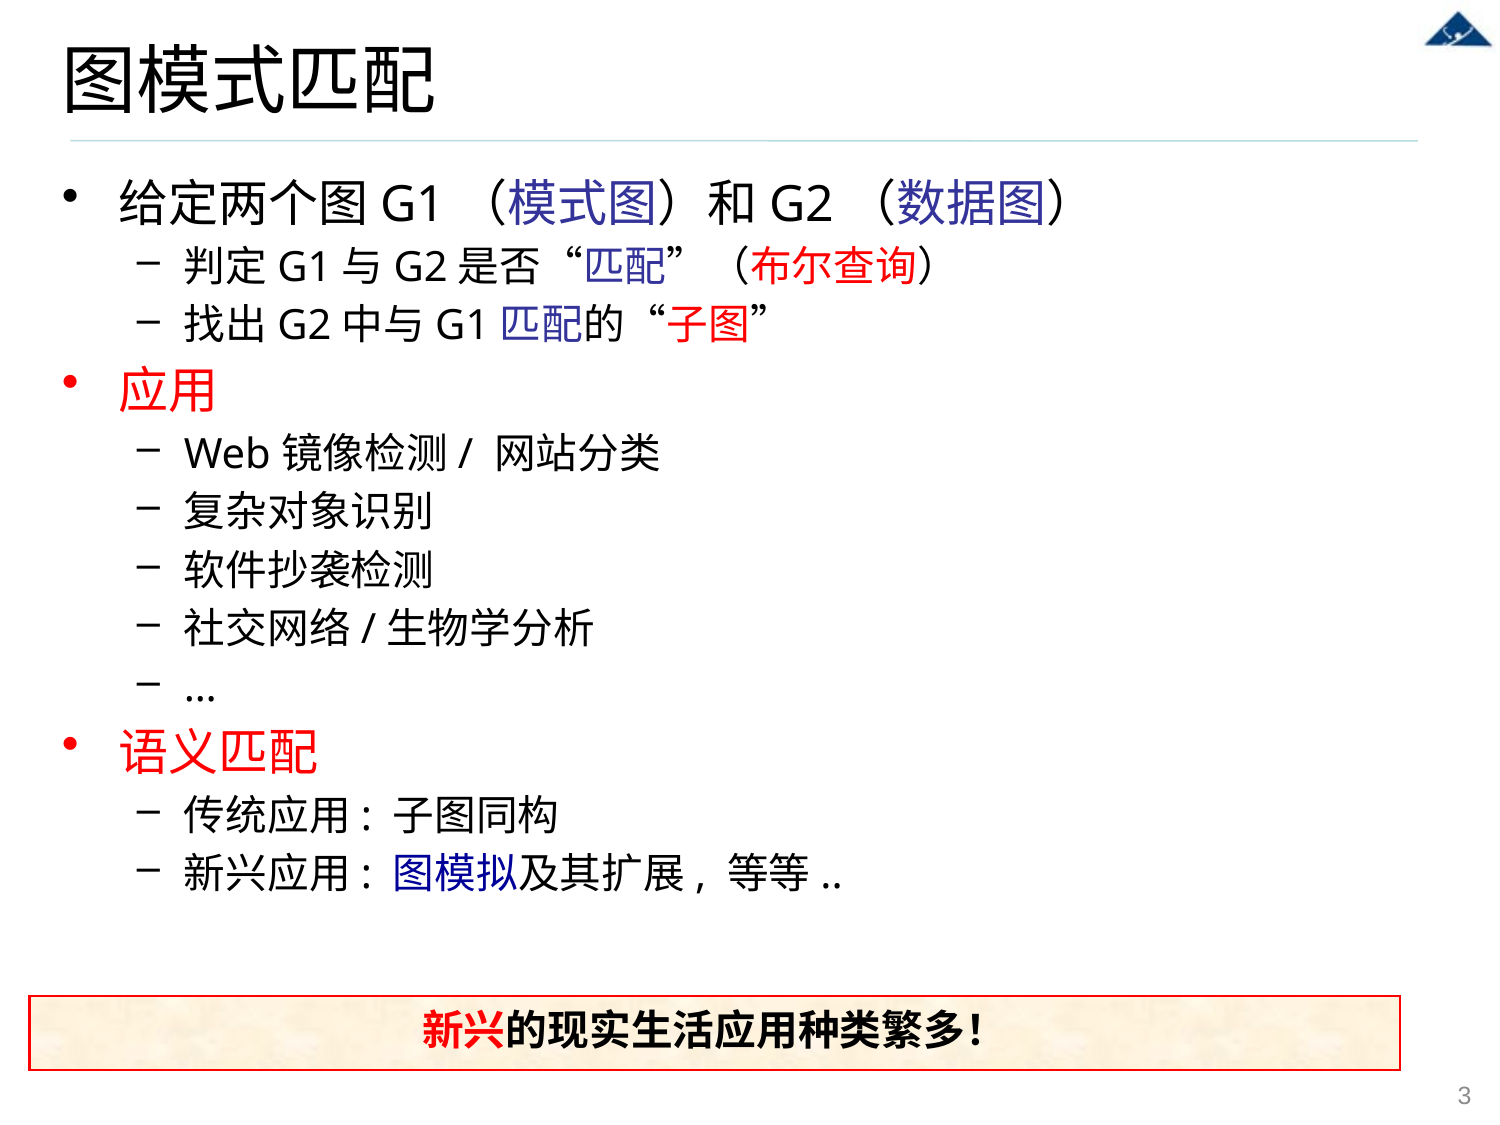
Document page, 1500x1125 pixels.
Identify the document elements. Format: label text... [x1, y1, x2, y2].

list 给定两个图G1（模式图）和G2（数据图） 判定G1与G2是否“匹配”（布尔查询） 找出G2中与G1匹配的“子图” 应用 Web镜像检测/ 网站分类 复杂对象识别 软件抄袭检测 社交网络/生物学分析 … 语义匹配 传统应用: 子图同构 新兴应用: 图模拟及其扩展, 等等.. [46, 163, 1442, 1055]
picture [1417, 0, 1500, 61]
slide_number 3 [1136, 1065, 1487, 1125]
text_box 新兴的现实生活应用种类繁多！ [29, 996, 1400, 1071]
title 图模式匹配 [46, 11, 1419, 143]
